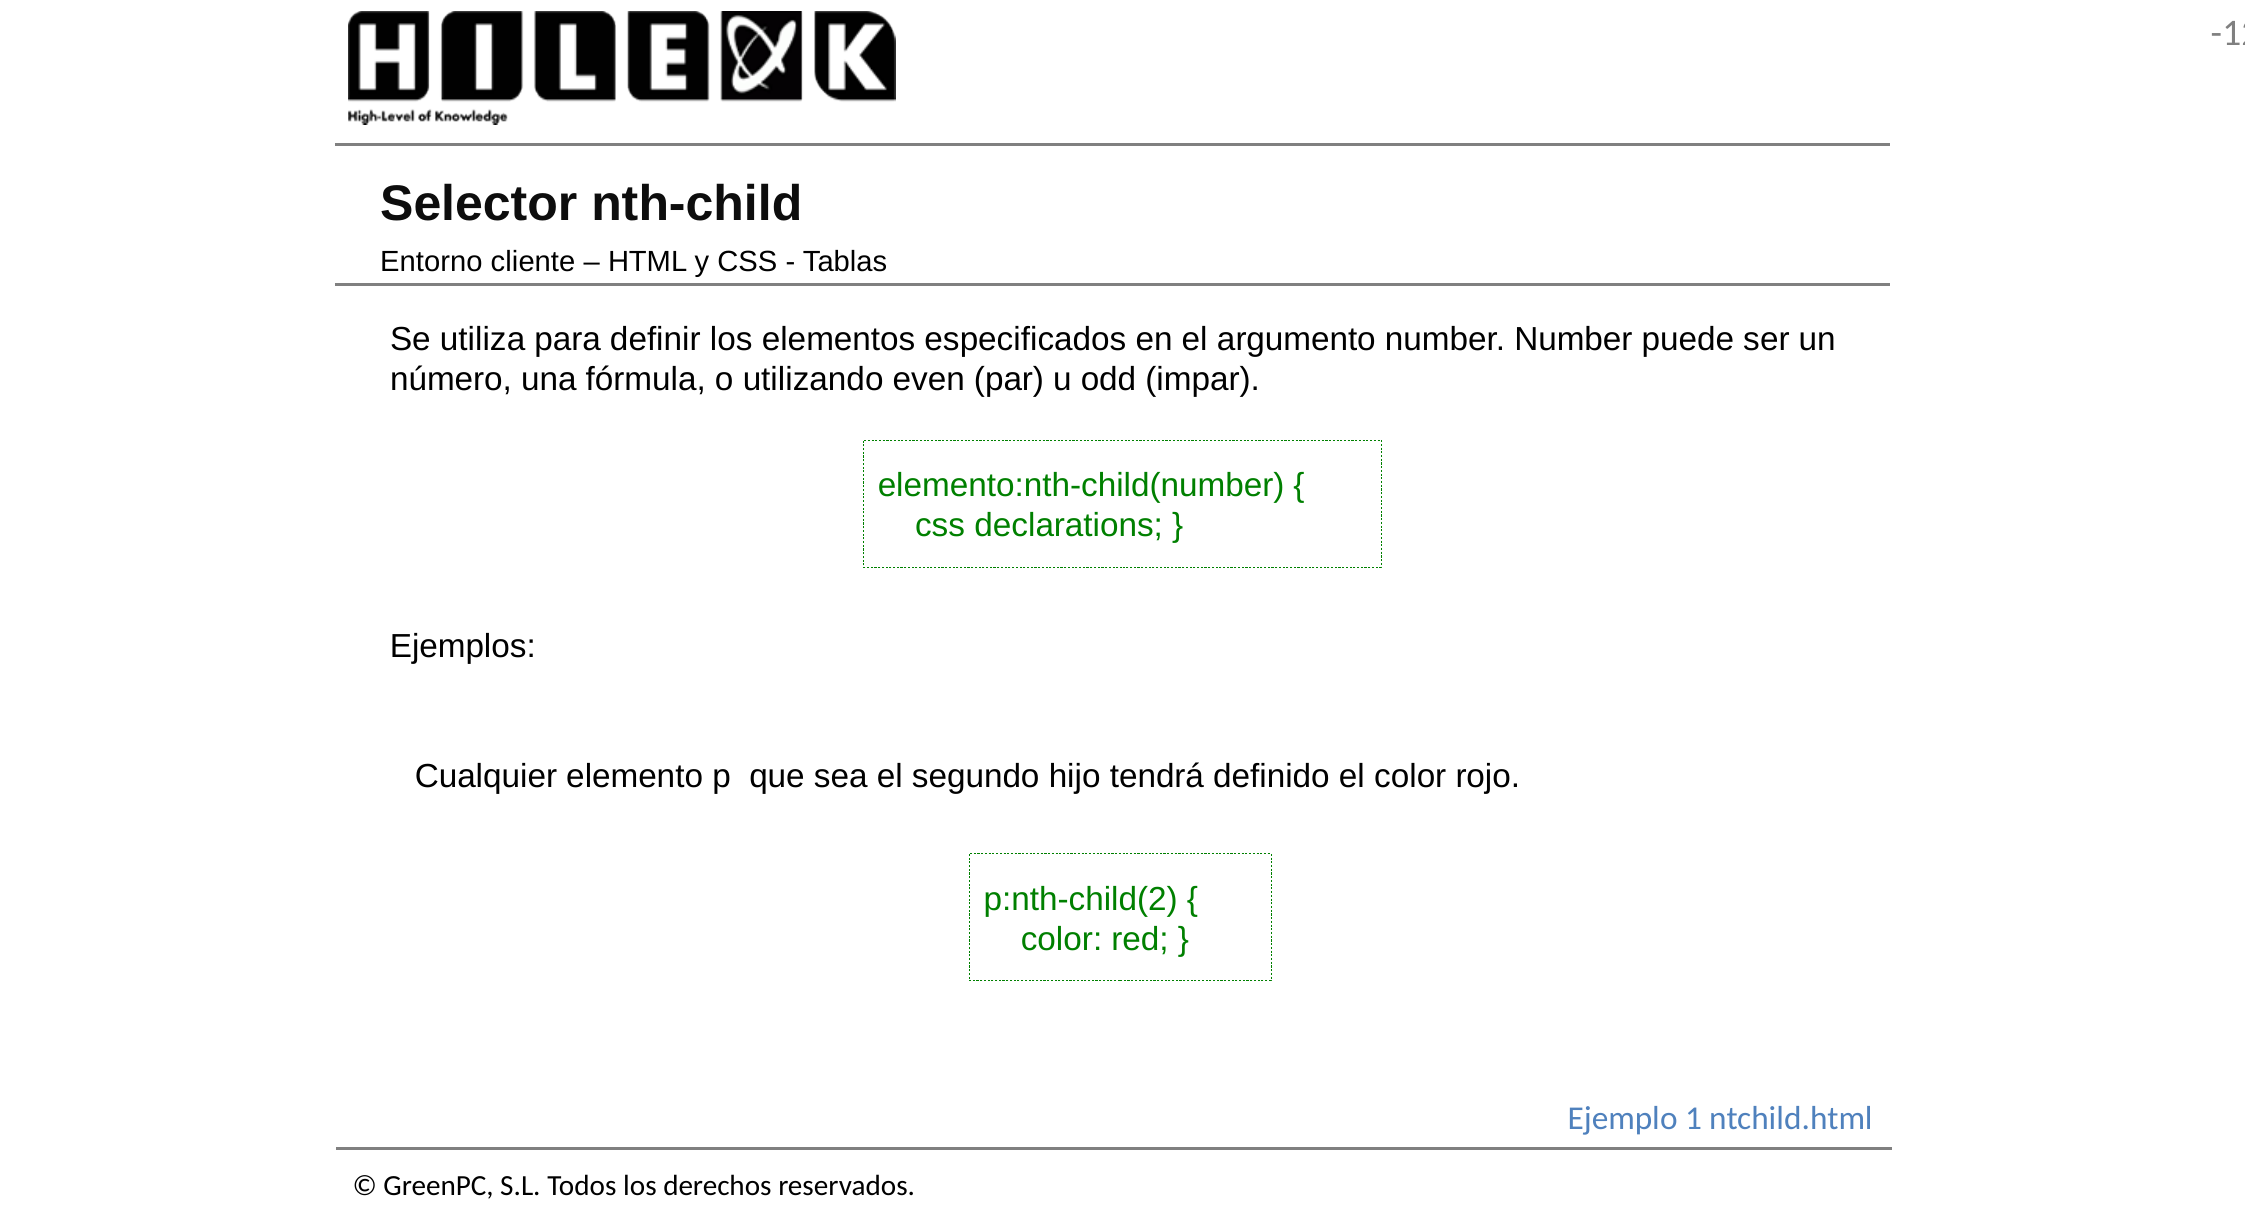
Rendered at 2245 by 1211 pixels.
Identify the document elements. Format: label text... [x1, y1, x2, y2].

list Entorno cliente – HTML y CSS - Tablas [360, 231, 1501, 288]
title Selector nth-child [360, 159, 1879, 241]
text_box Se utiliza para definir los elementos especificados en el argumento number. Number puede ser un número, una fórmula, o utilizando even (par) u odd (impar). [375, 309, 1865, 405]
text_box Ejemplos: [375, 617, 1879, 672]
text_box Cualquier elemento p que sea el segundo hijo tendrá definido el color rojo. [400, 747, 1903, 802]
text_box Ejemplo 1 ntchild.html [1553, 1088, 1889, 1144]
picture [348, 11, 896, 125]
text_box elemento:nth-child(number) { css declarations; } [861, 438, 1383, 569]
text_box p:nth-child(2) { color: red; } [967, 851, 1273, 982]
